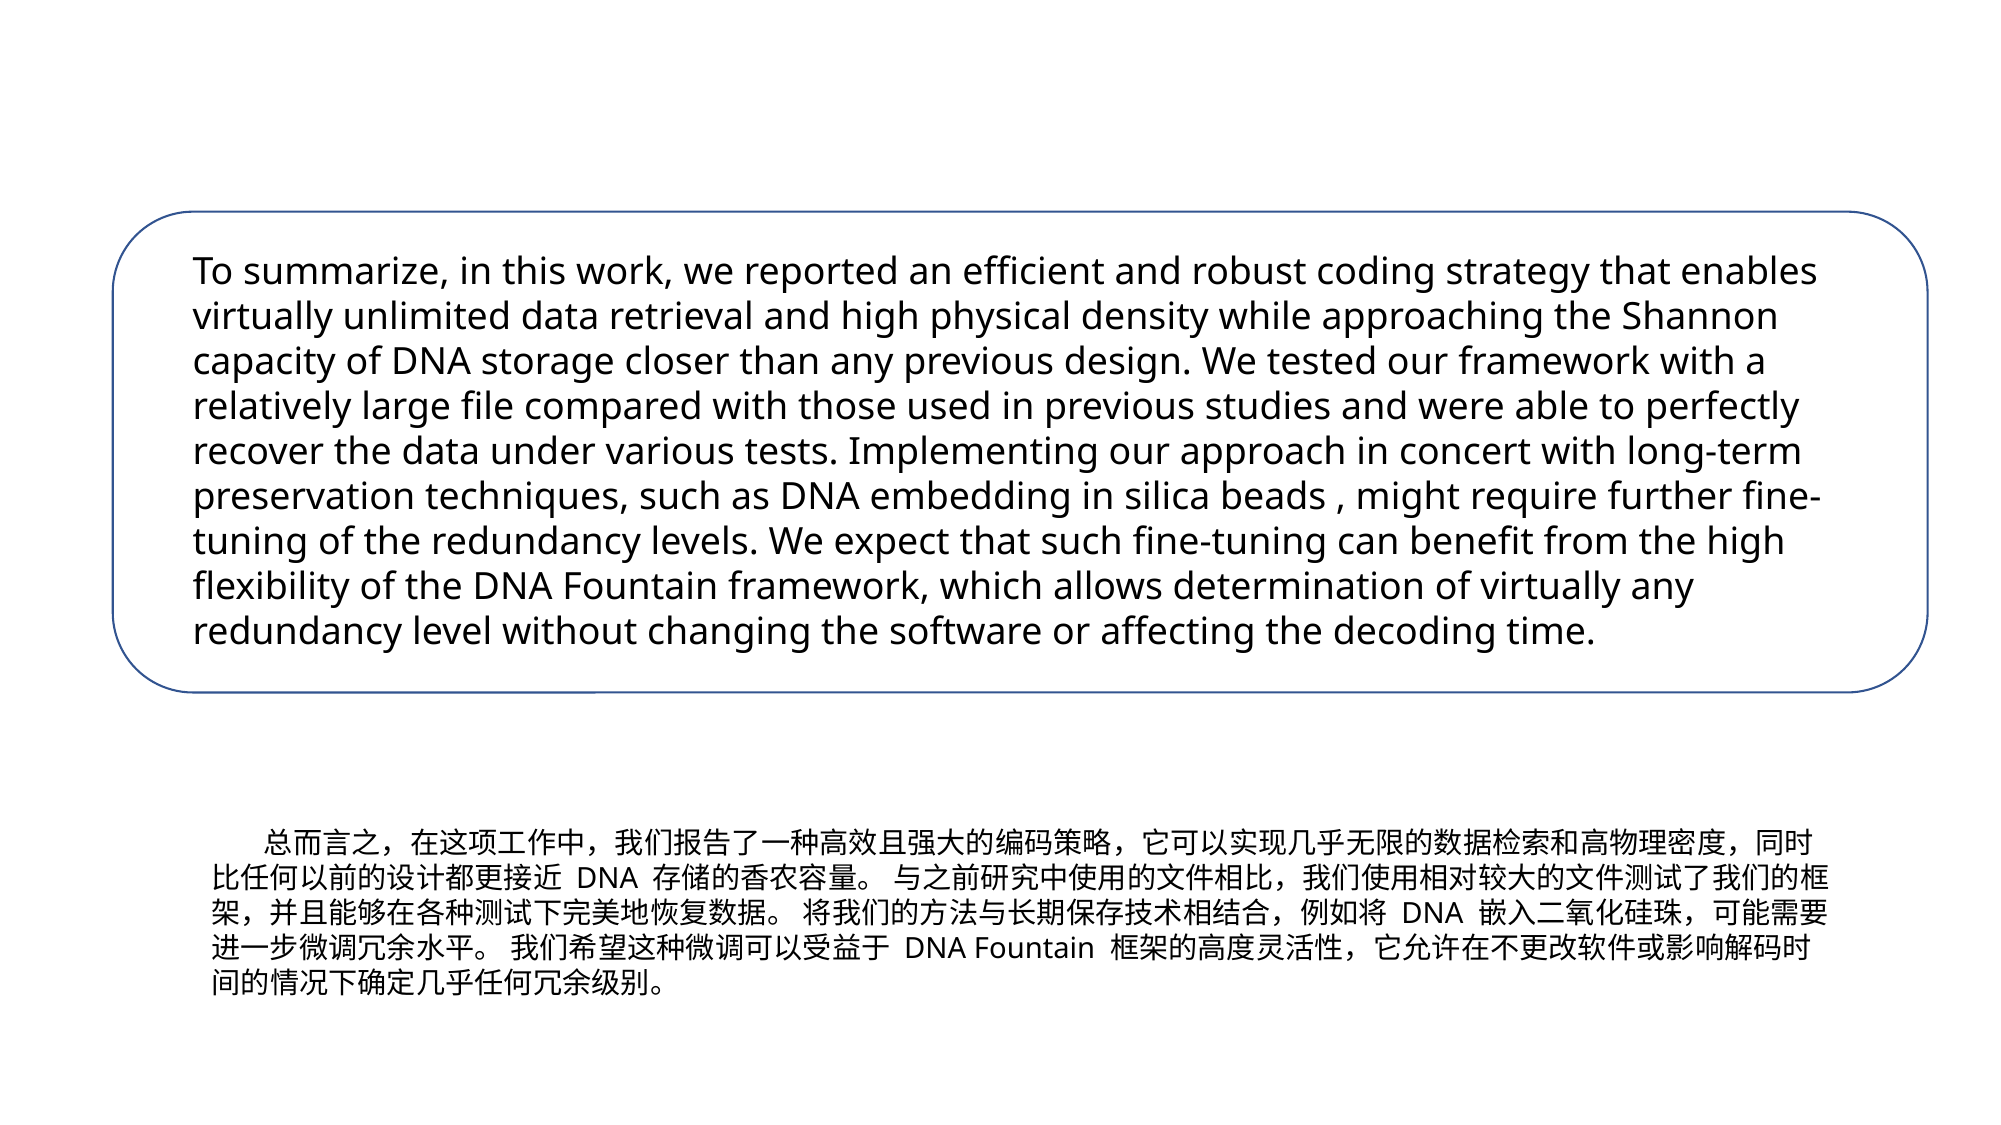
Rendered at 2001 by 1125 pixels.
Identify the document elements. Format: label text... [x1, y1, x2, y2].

text_box [111, 210, 1929, 694]
text_box 总而言之，在这项工作中，我们报告了一种高效且强大的编码策略，它可以实现几乎无限的数据检索和高物理密度，同时比任何以前的设计都更接近 DNA 存储的香农容量。 与之前研究中使用的文件相比，我们使用相对较大的文件测试了我们的框架，并且能够在各种测试下完美地恢复数据。 将我们的方法与长期保存技术相结合，例如将 DNA 嵌入二氧化硅珠，可能需要进一步微调冗余水平。 我们希望这种微调可以受益于 DNA Fountain 框架的高度灵活性，它允许在不更改软件或影响解码时间的情况下确定几乎任何冗余级别。 [196, 817, 1854, 1007]
